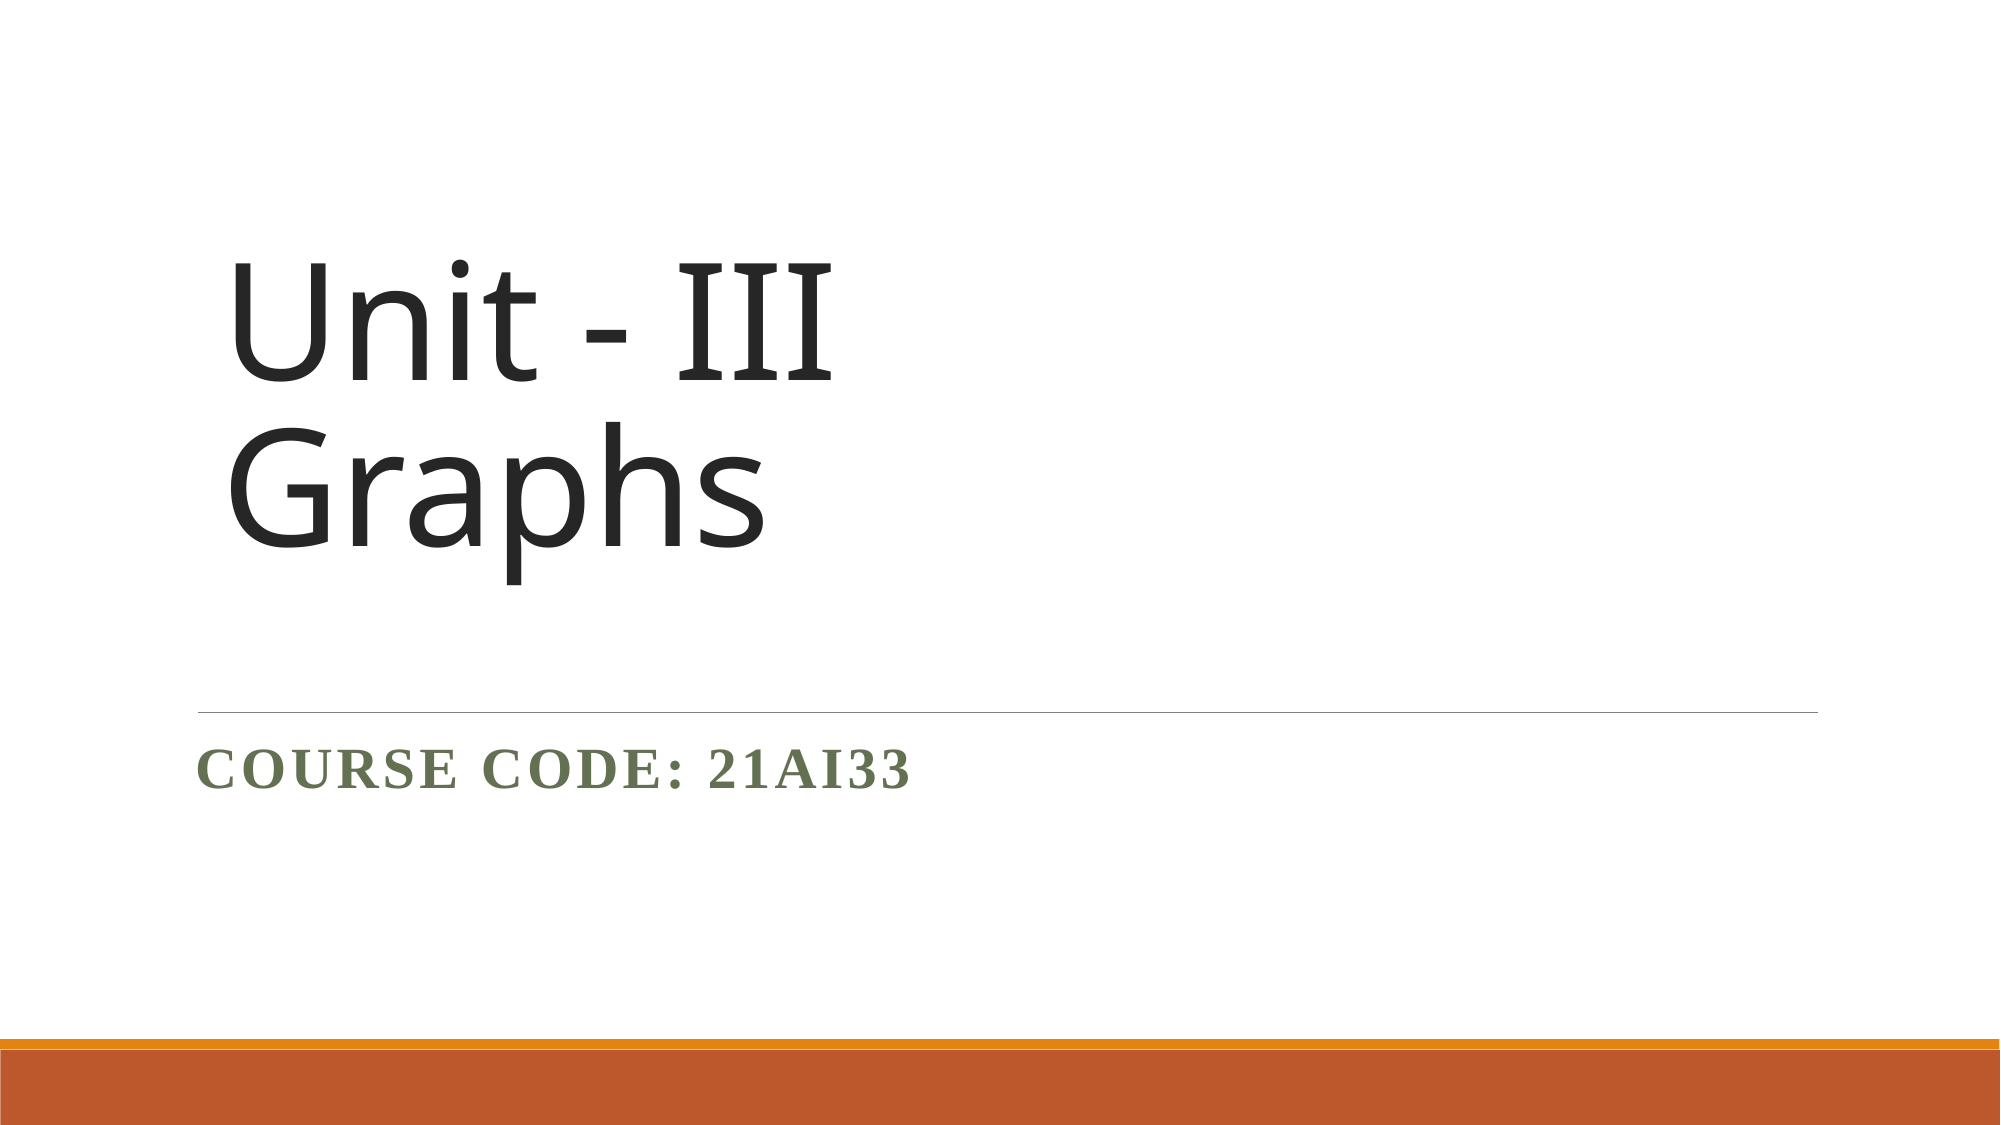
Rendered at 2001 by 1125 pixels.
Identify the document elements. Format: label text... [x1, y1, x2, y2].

subtitle Course Code: 21AI33 [180, 730, 1830, 919]
title Unit - III Graphs [206, 237, 1857, 588]
